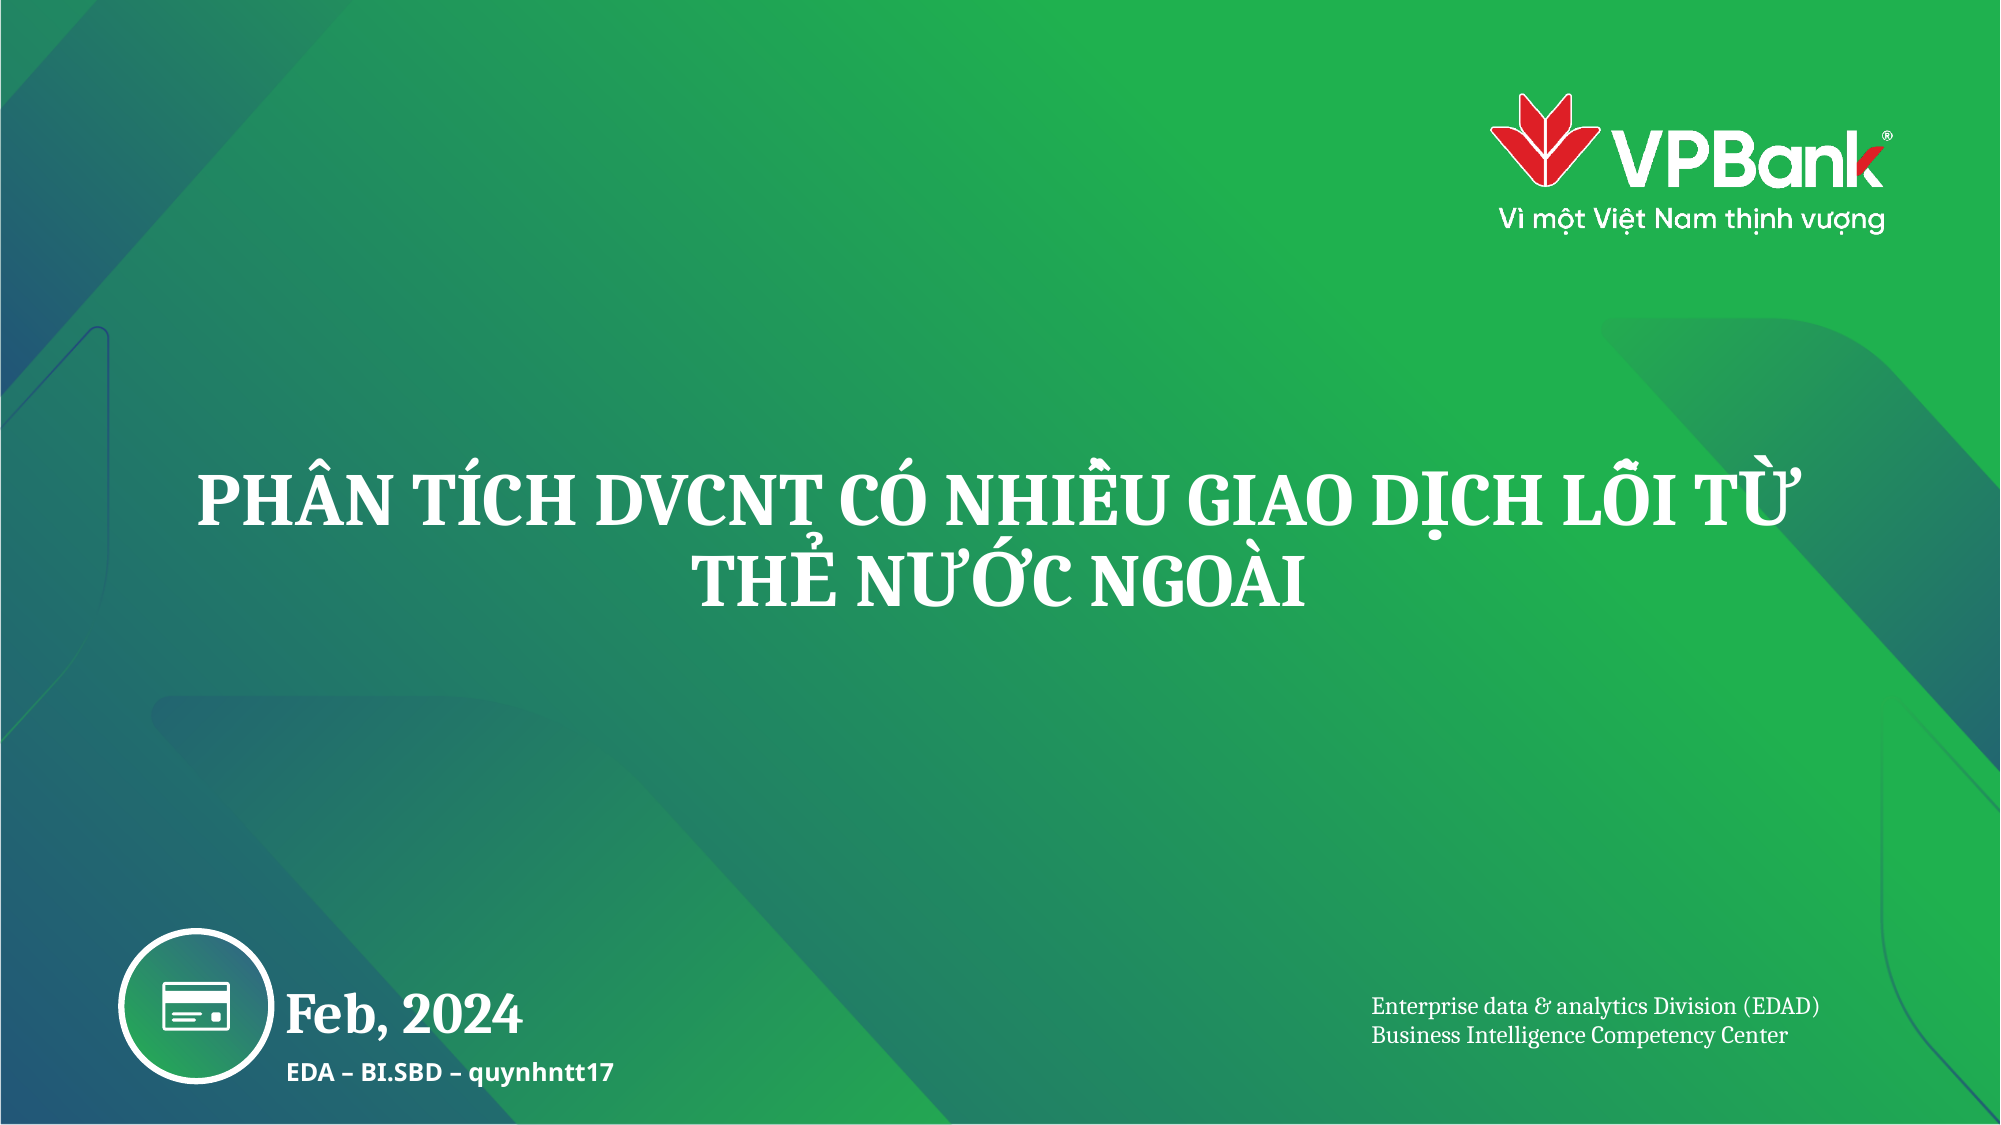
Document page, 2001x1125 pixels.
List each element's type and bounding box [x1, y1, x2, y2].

picture [0, 0, 2000, 1125]
text_box [121, 931, 272, 1082]
